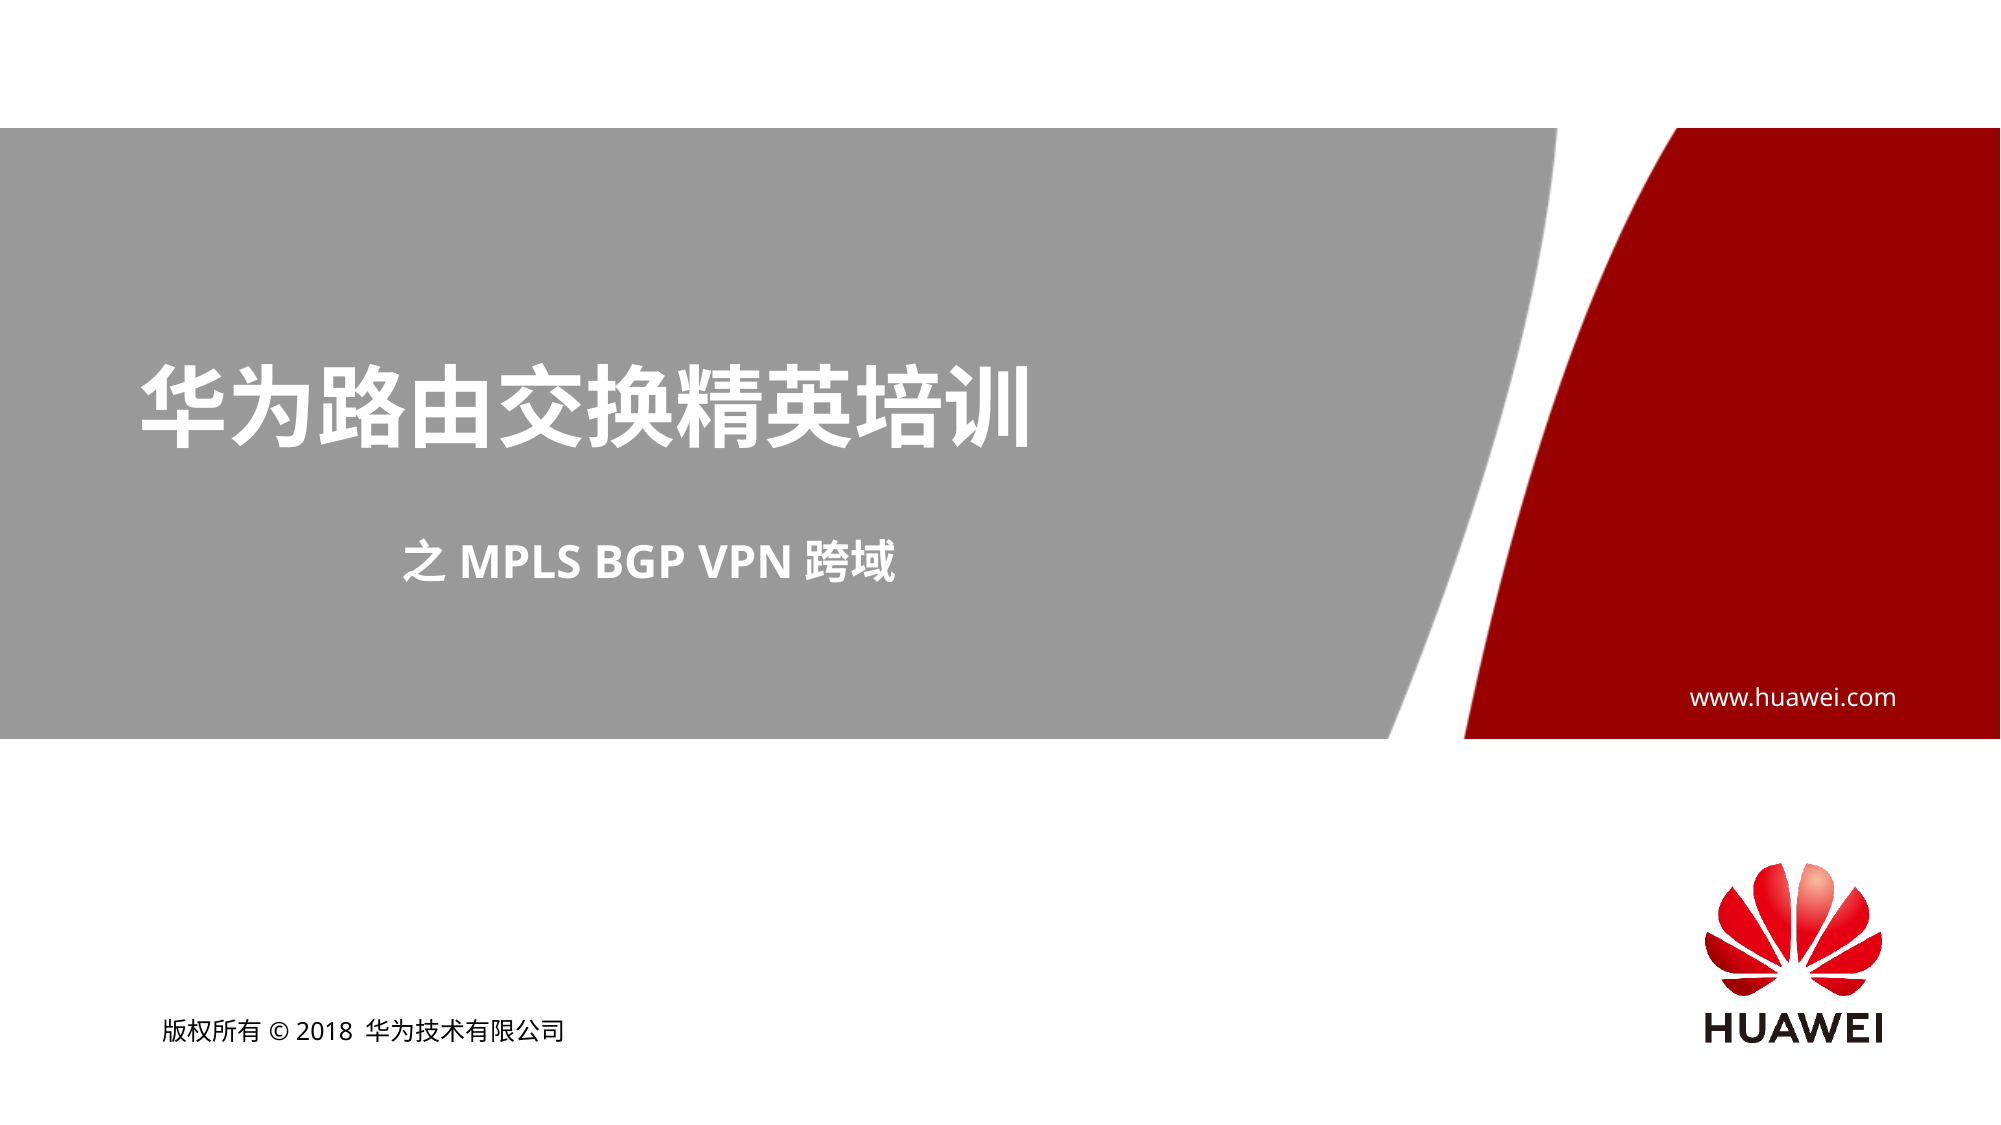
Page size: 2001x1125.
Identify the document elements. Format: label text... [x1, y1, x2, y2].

picture [1705, 863, 1882, 1043]
picture [0, 128, 2000, 739]
text_box 之MPLS BGP VPN跨域 [123, 503, 1174, 579]
text_box 华为路由交换精英培训 [123, 356, 1174, 453]
